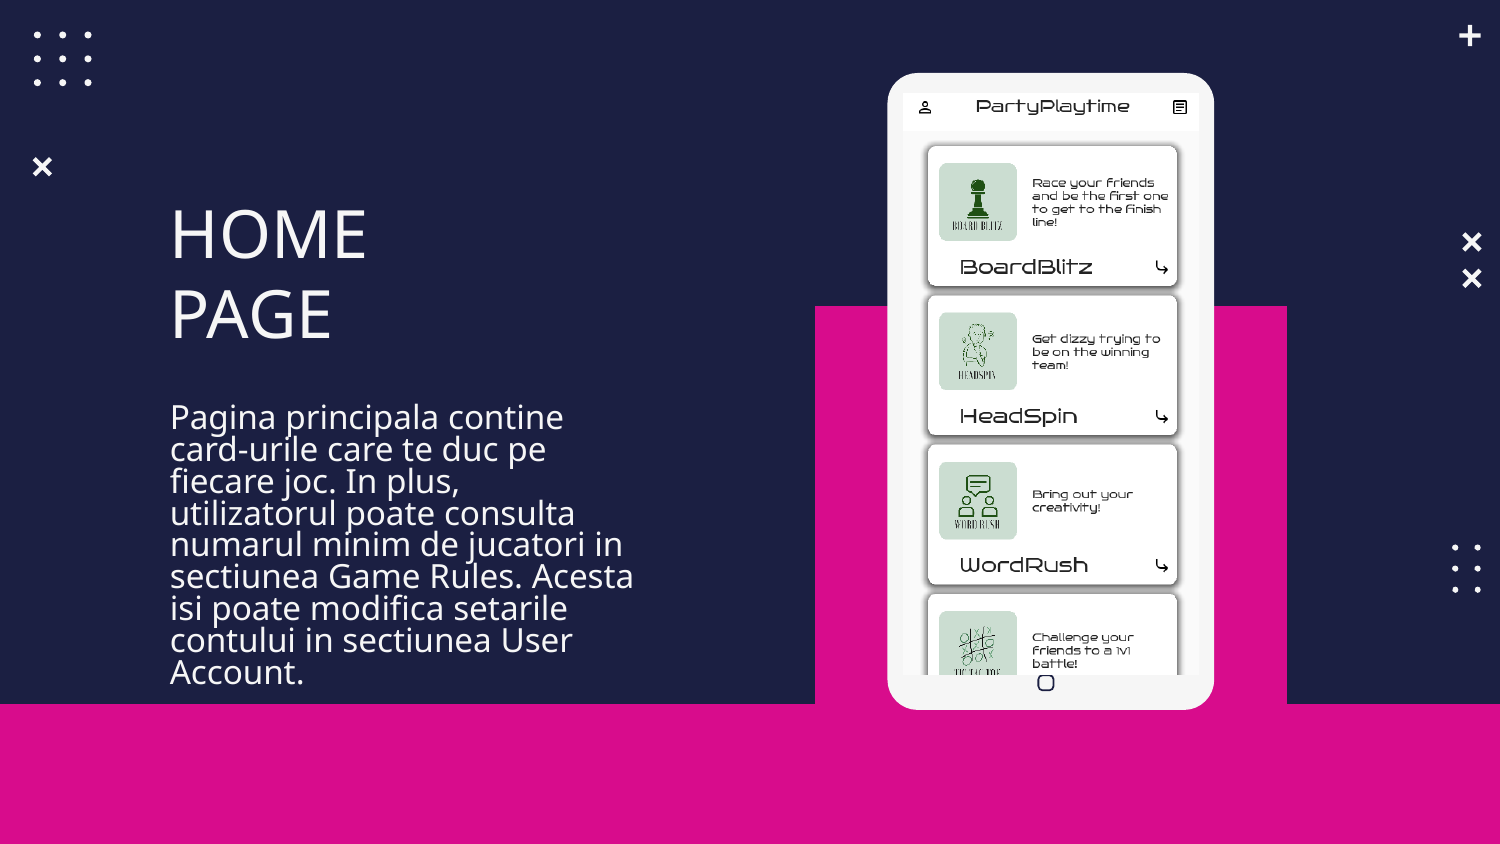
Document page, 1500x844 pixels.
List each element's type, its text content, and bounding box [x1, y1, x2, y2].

picture [902, 92, 1199, 675]
title HOME PAGE [154, 176, 602, 372]
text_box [893, 78, 1209, 704]
subtitle Pagina principala contine card-urile care te duc pe fiecare joc. In plus, utilizatorul poate consulta numarul minim de jucatori in sectiunea Game Rules. Acesta isi poate modifica setarile contului in sectiunea User Account. [154, 388, 651, 628]
text_box [0, 703, 1500, 844]
text_box [1212, 305, 1287, 703]
text_box [814, 305, 888, 703]
